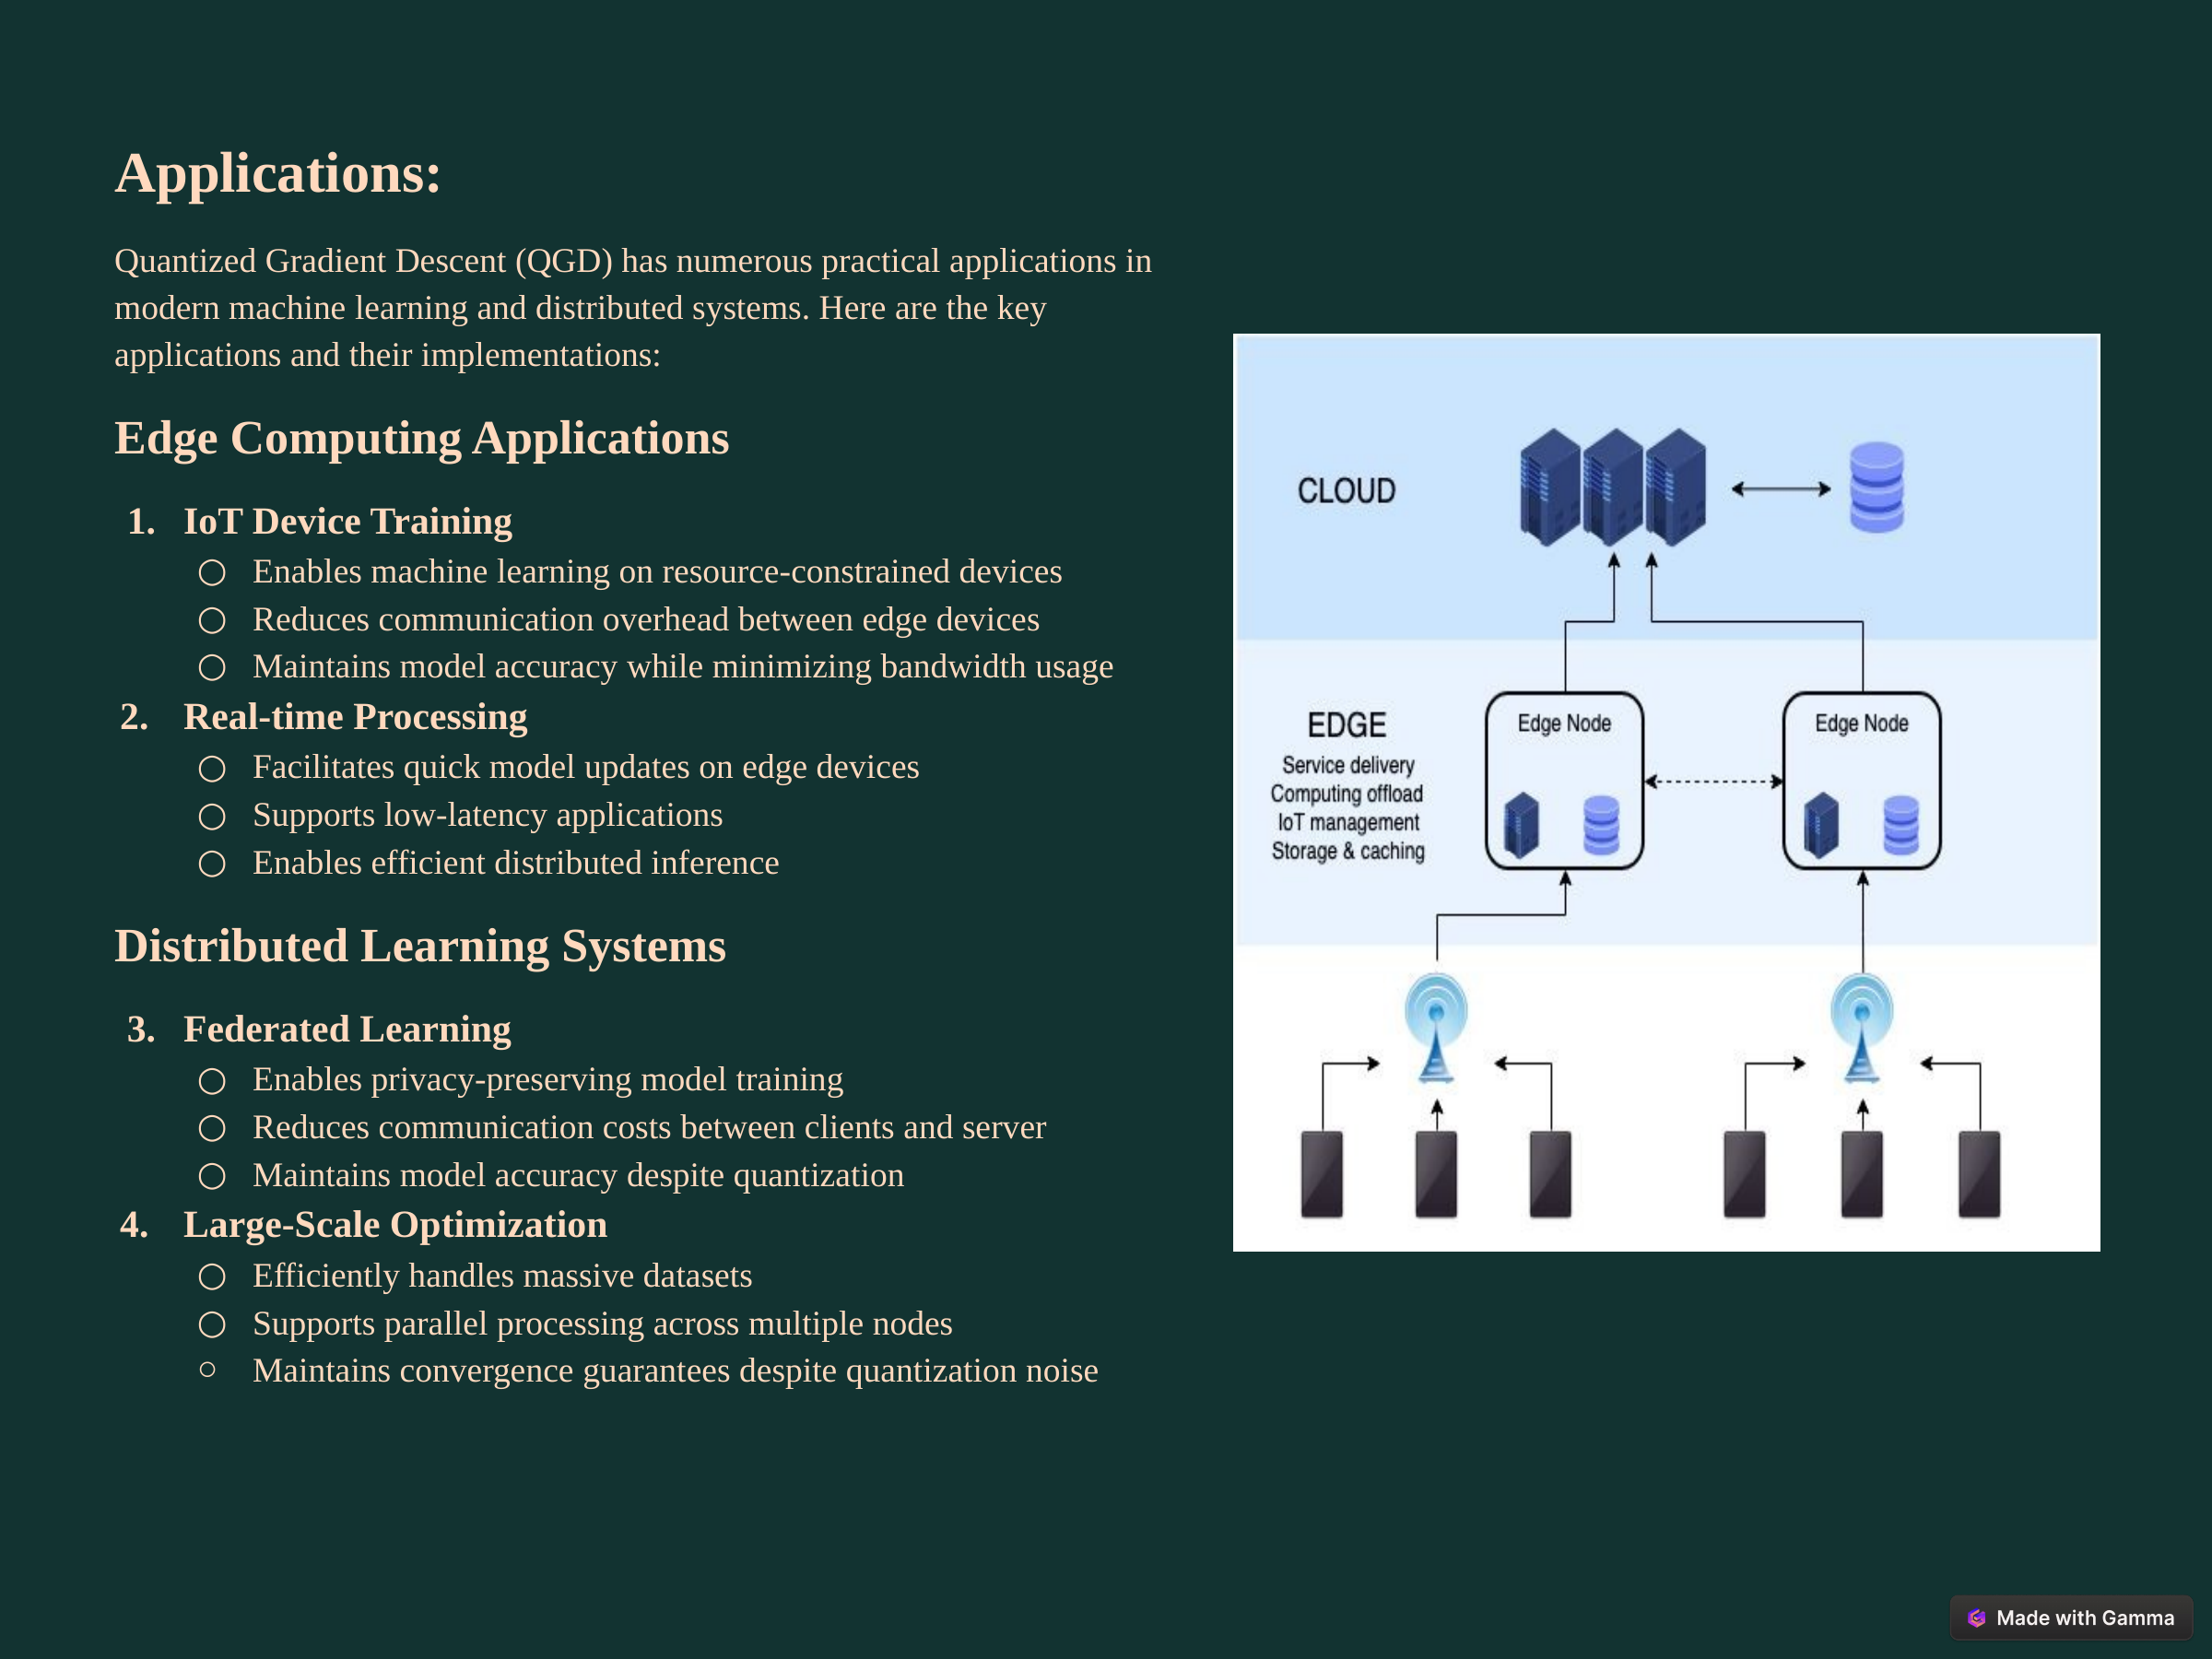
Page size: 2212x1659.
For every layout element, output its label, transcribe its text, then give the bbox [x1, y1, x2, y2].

text_box Quantized Gradient Descent (QGD) has numerous practical applications in modern machine learning and distributed systems. Here are the key applications and their implementations: Edge Computing Applications IoT Device Training Enables machine learning on resource-constrained devices Reduces communication overhead between edge devices Maintains model accuracy while minimizing bandwidth usage Real-time Processing Facilitates quick model updates on edge devices Supports low-latency applications Enables efficient distributed inference Distributed Learning Systems Federated Learning Enables privacy-preserving model training Reduces communication costs between clients and server Maintains model accuracy despite quantization Large-Scale Optimization Efficiently handles massive datasets Supports parallel processing across multiple nodes Maintains convergence guarantees despite quantization noise [112, 229, 1159, 1614]
text_box Applications: [112, 132, 467, 229]
picture [1941, 1586, 2202, 1649]
picture [1232, 334, 2100, 1252]
